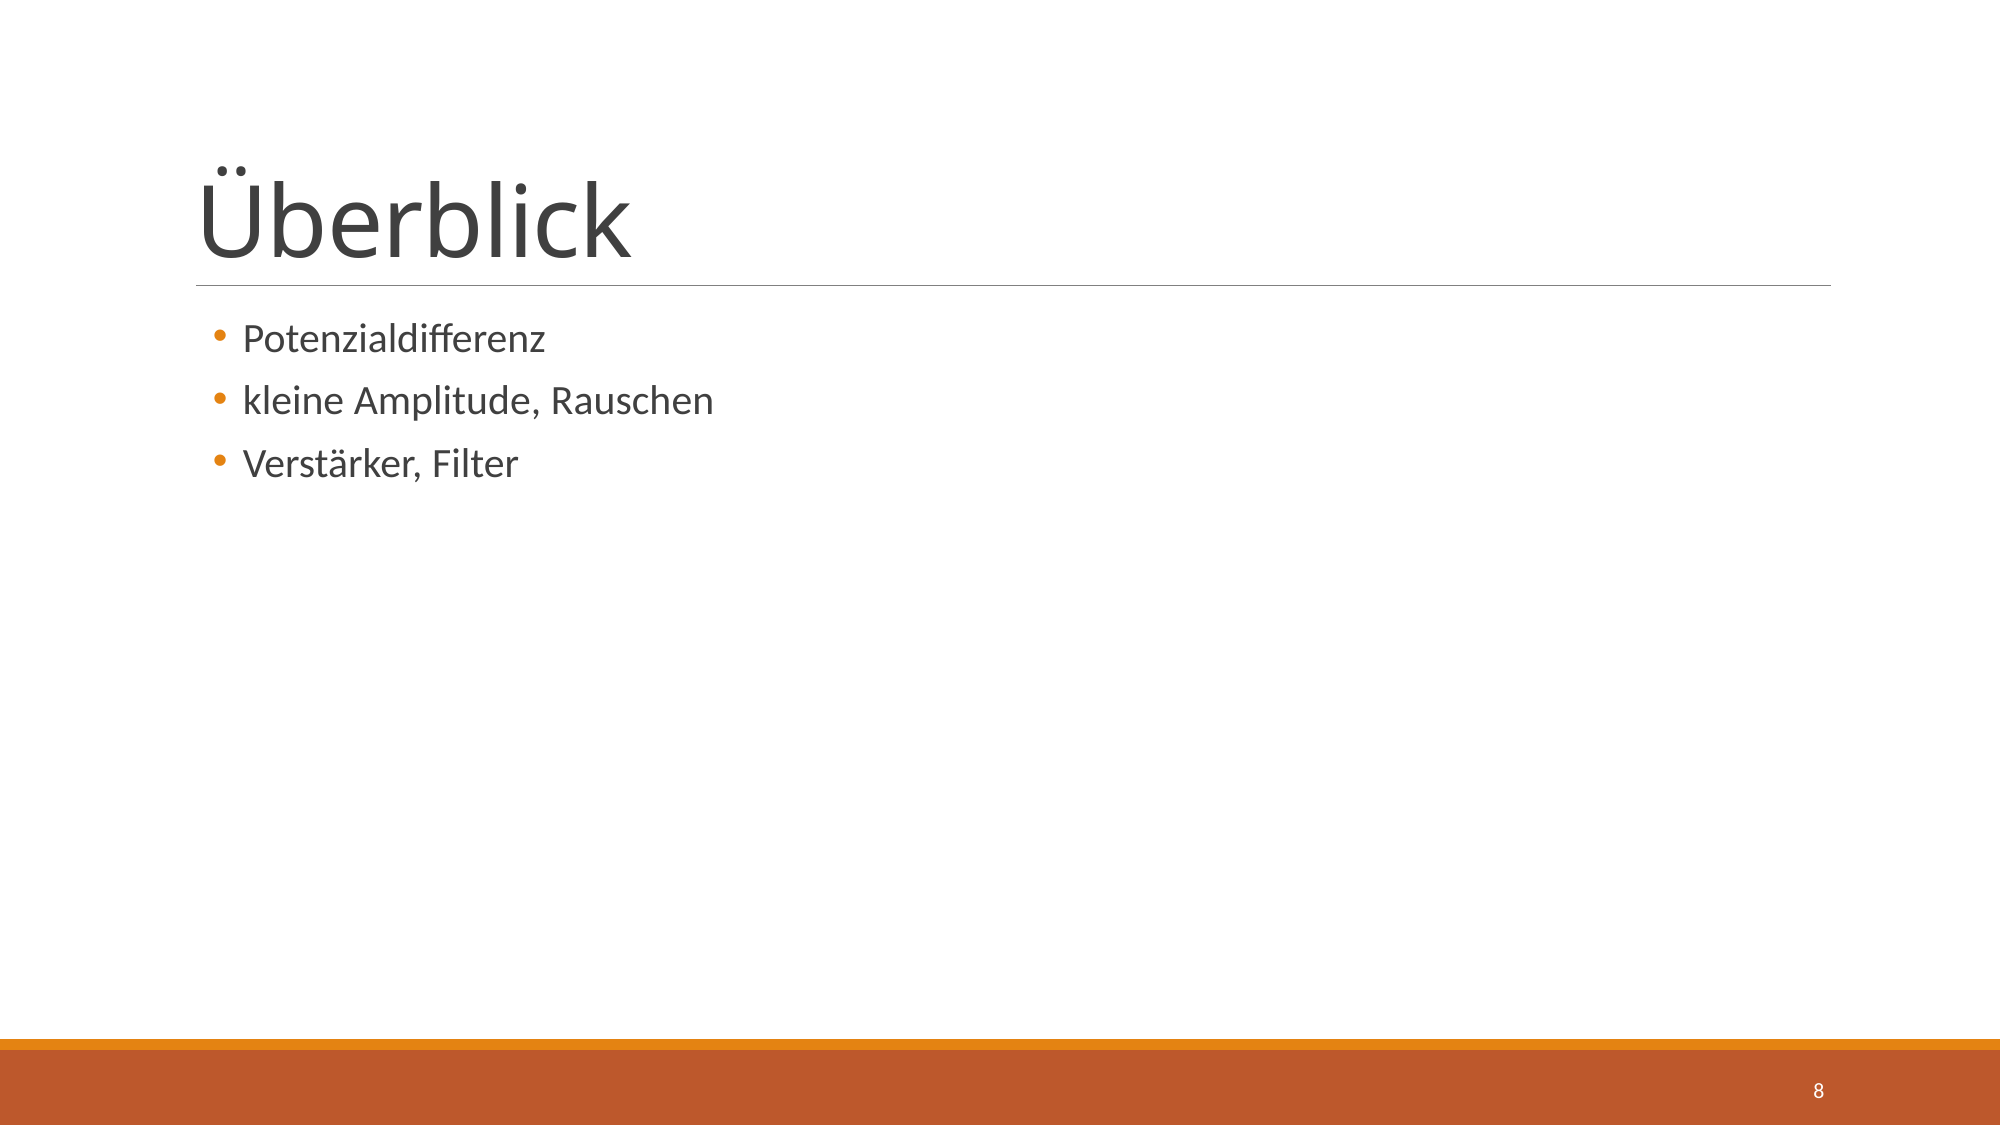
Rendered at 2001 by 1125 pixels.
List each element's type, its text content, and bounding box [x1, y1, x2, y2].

title Überblick [180, 47, 1830, 285]
slide_number 8 [1624, 1059, 1840, 1120]
list Potenzialdifferenz kleine Amplitude, Rauschen Verstärker, Filter [180, 302, 1830, 963]
